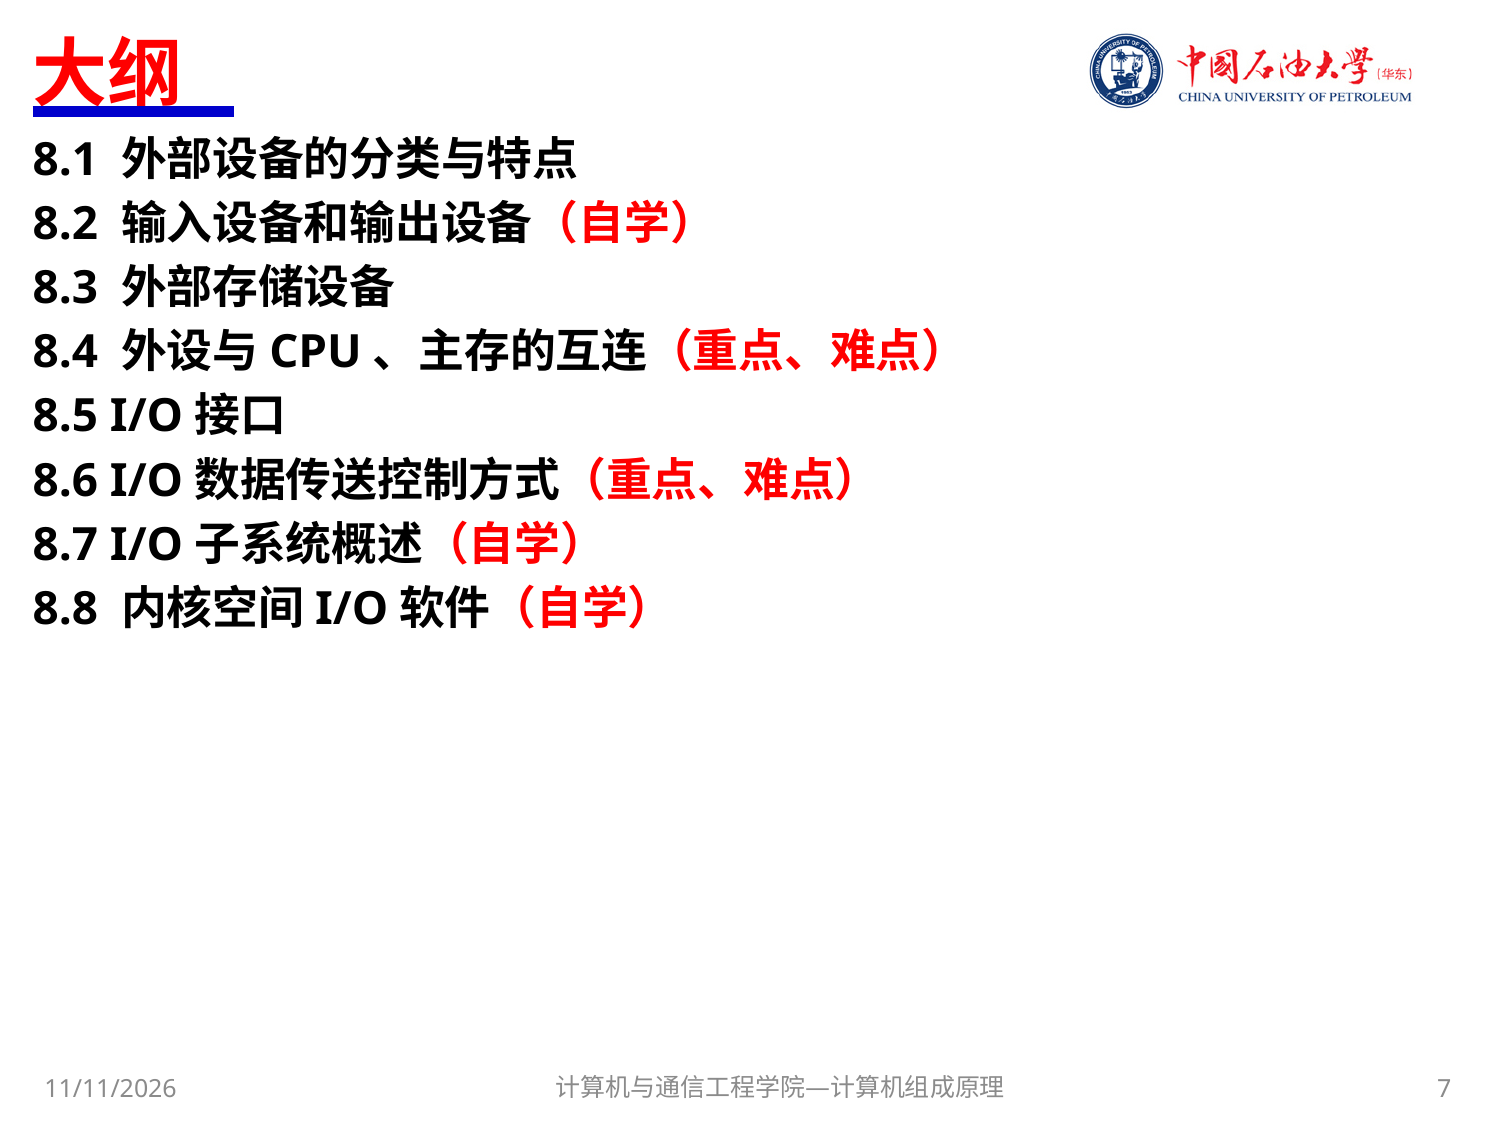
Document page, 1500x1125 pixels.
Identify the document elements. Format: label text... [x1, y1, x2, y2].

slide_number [29, 1059, 380, 1119]
footer 计算机与通信工程学院—计算机组成原理 [501, 1056, 1059, 1117]
slide_number 7 [1116, 1059, 1467, 1119]
list 8.1 外部设备的分类与特点 8.2 输入设备和输出设备（自学） 8.3 外部存储设备 8.4 外设与CPU、主存的互连（重点、难点） 8.5 I/O接口 8.6 I/O数据传送控制方式（重点、难点） 8.7 I/O子系统概述（自学） 8.8 内核空间I/O软件（自学） [17, 121, 1471, 1057]
title 大纲 [17, 7, 1471, 121]
